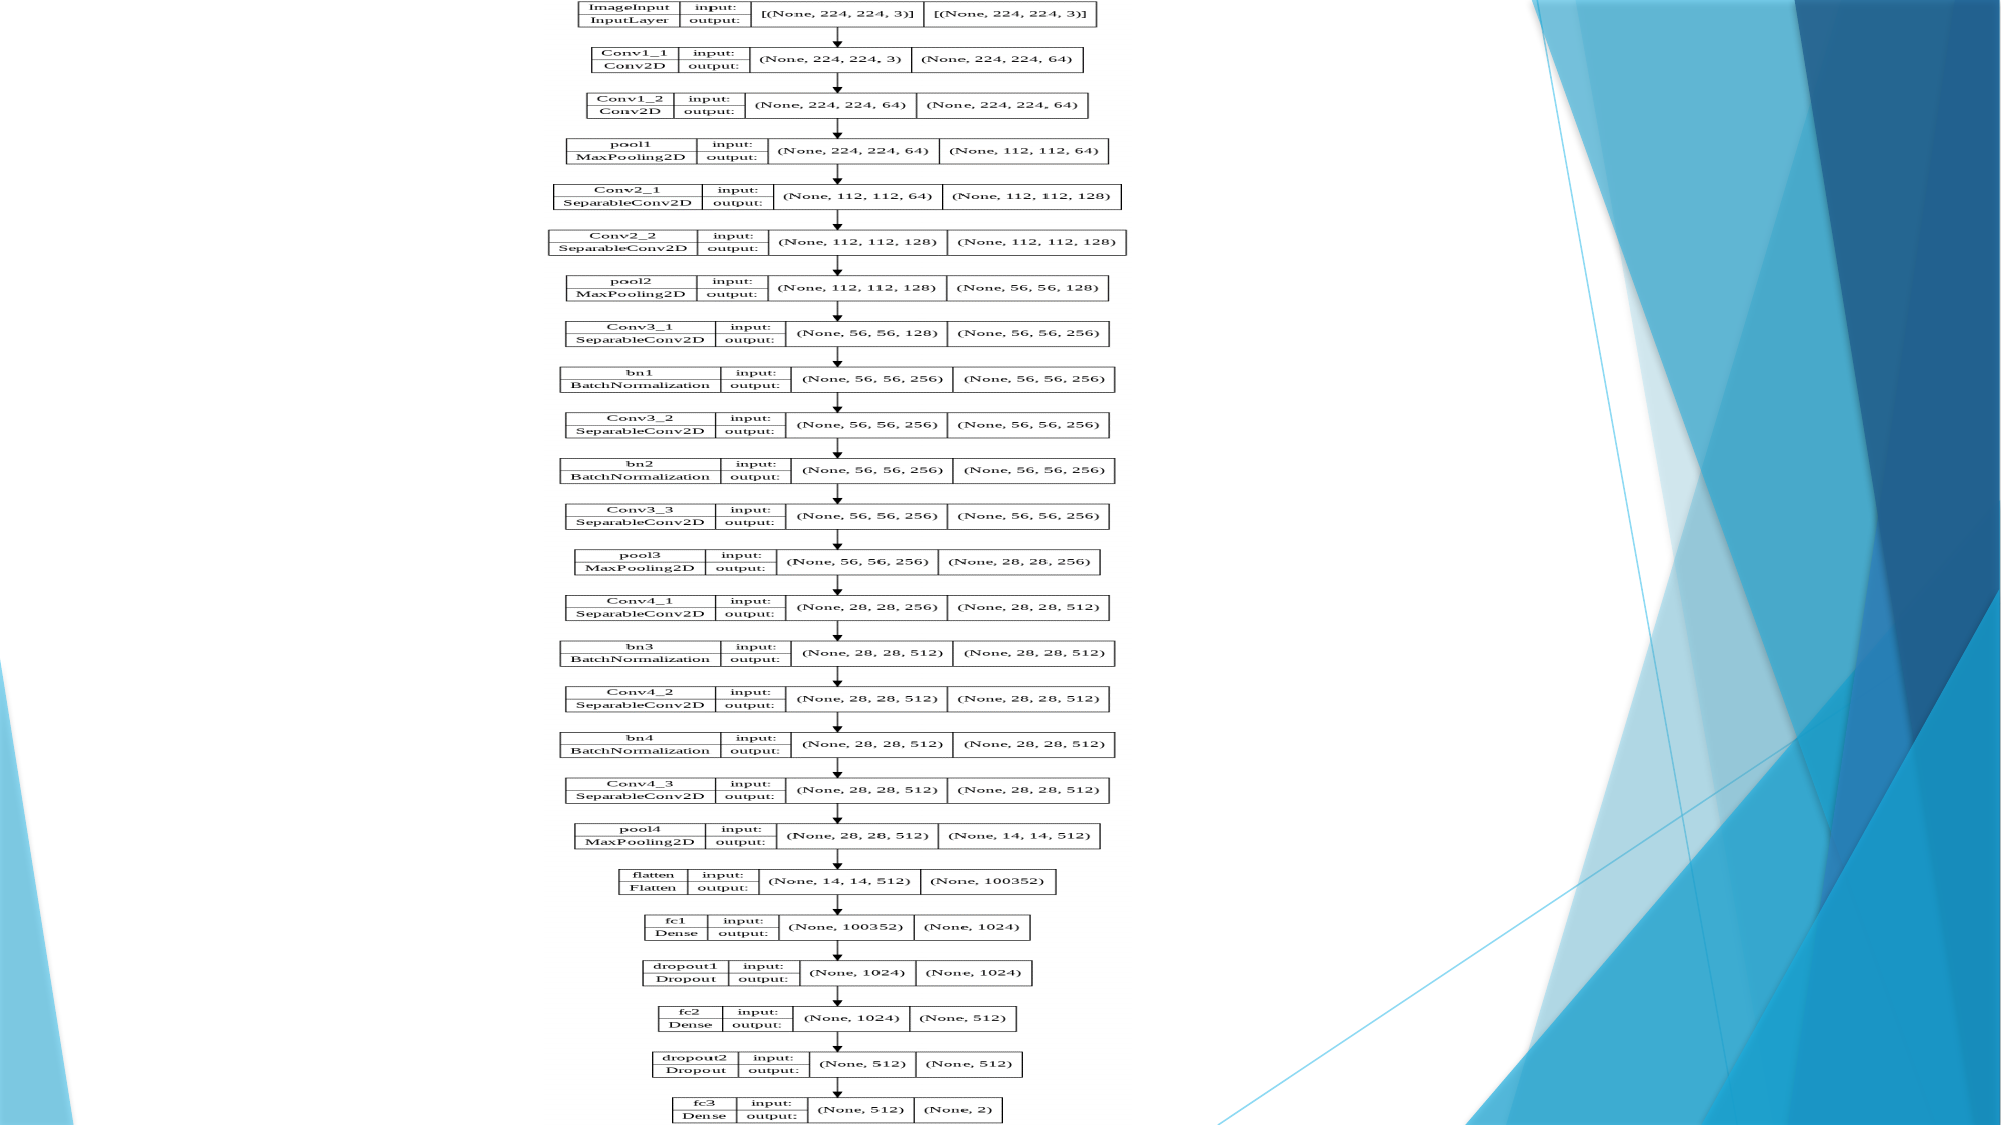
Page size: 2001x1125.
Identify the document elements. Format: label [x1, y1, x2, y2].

picture [544, 0, 1133, 1125]
